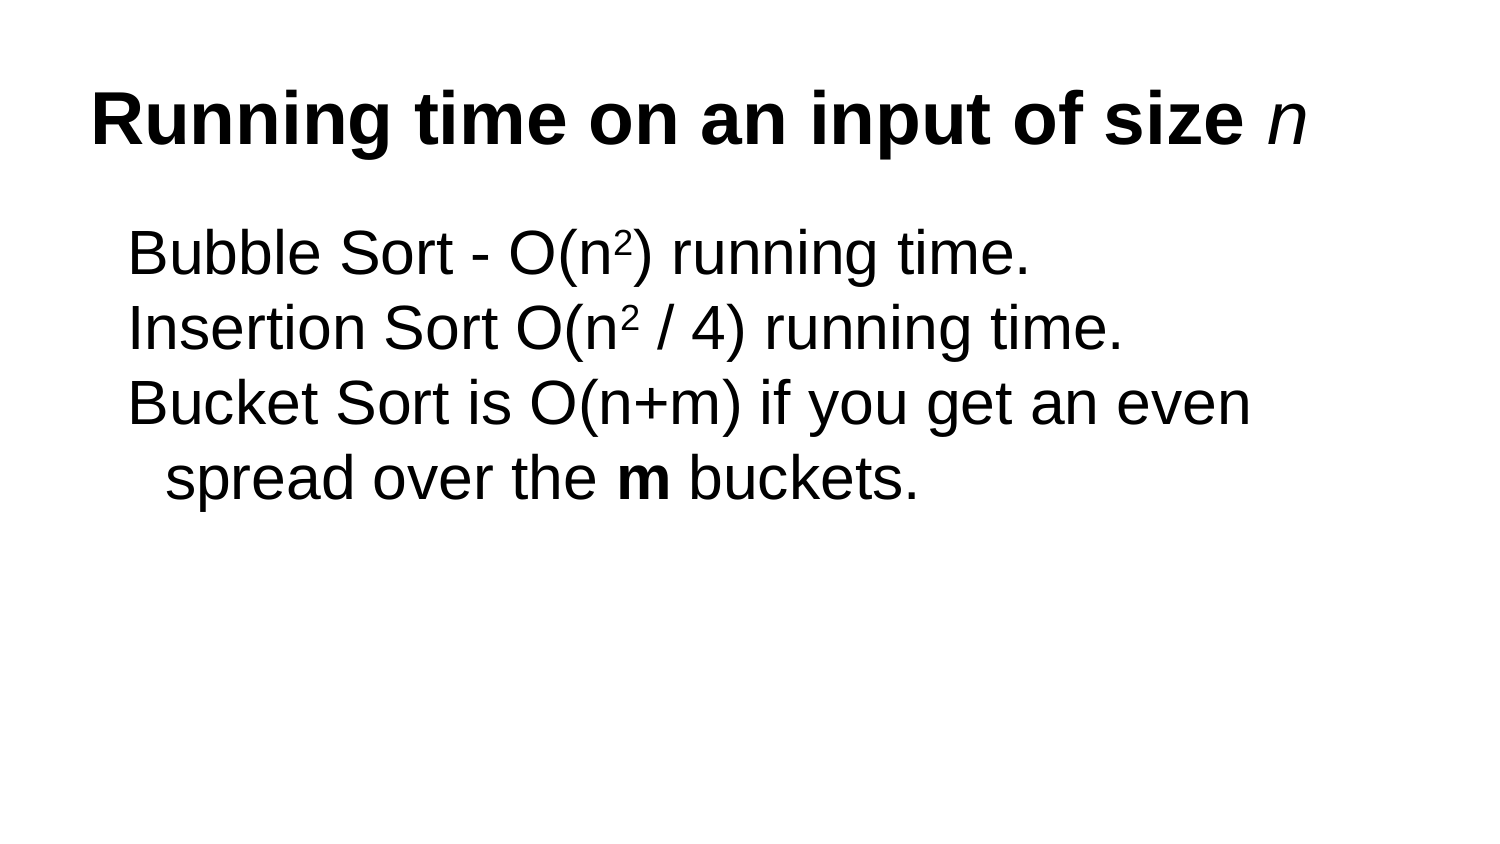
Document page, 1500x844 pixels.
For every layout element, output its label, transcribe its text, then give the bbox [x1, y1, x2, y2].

list Bubble Sort - O(n2) running time. Insertion Sort O(n2 / 4) running time. Bucket Sort is O(n+m) if you get an even spread over the m buckets. [75, 196, 1425, 808]
title Running time on an input of size n [75, 33, 1425, 175]
